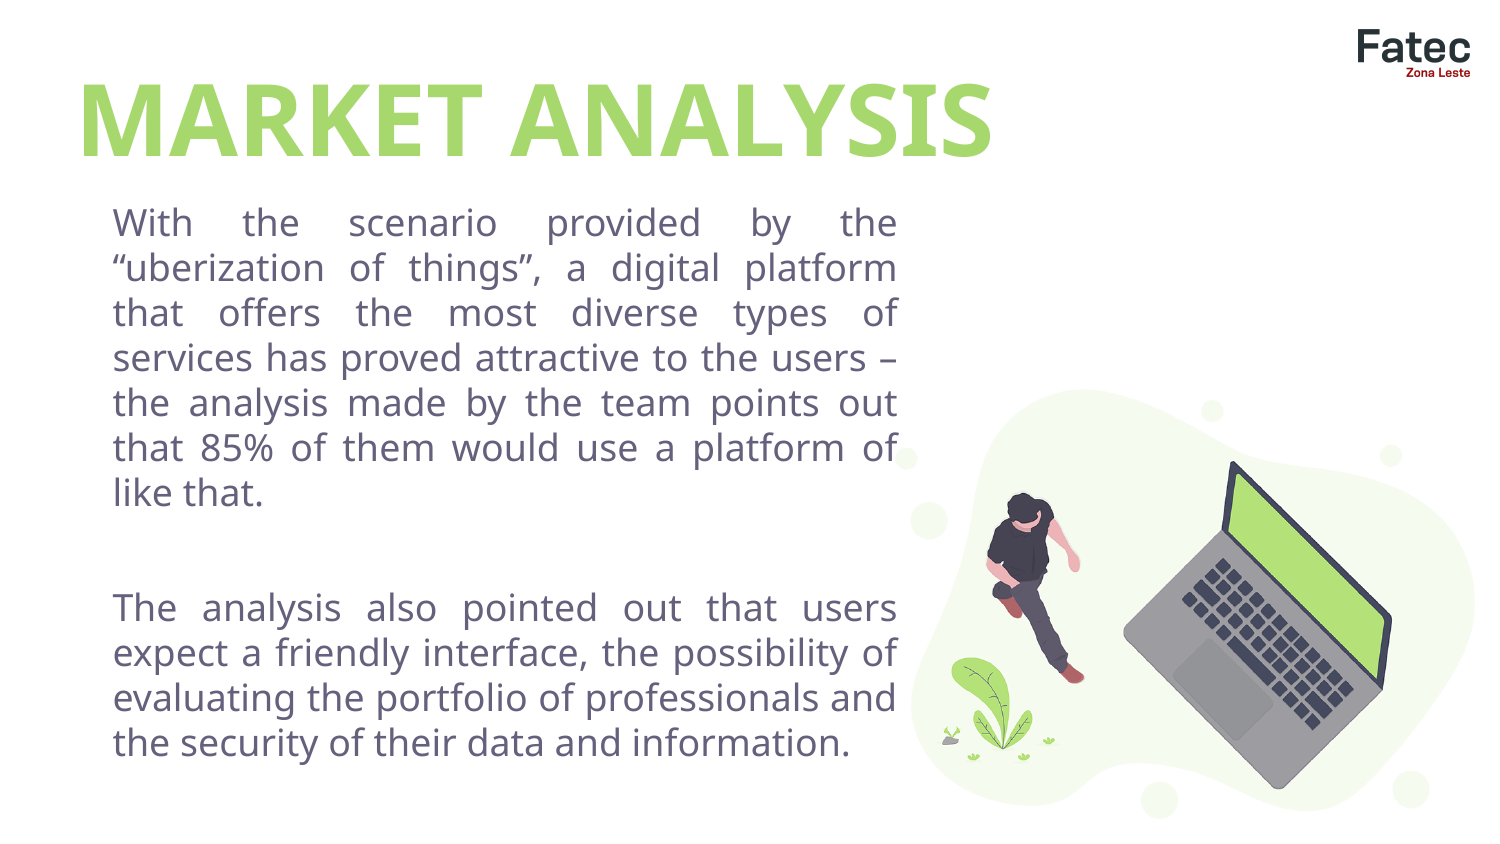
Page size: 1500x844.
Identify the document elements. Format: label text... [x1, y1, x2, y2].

picture [895, 389, 1475, 819]
text_box MARKET ANALYSIS [74, 46, 1109, 187]
text_box With the scenario provided by the “uberization of things”, a digital platform that offers the most diverse types of services has proved attractive to the users – the analysis made by the team points out that 85% of them would use a platform of like that. The analysis also pointed out that users expect a friendly interface, the possibility of evaluating the portfolio of professionals and the security of their data and information. [112, 274, 899, 687]
picture [1358, 29, 1470, 77]
